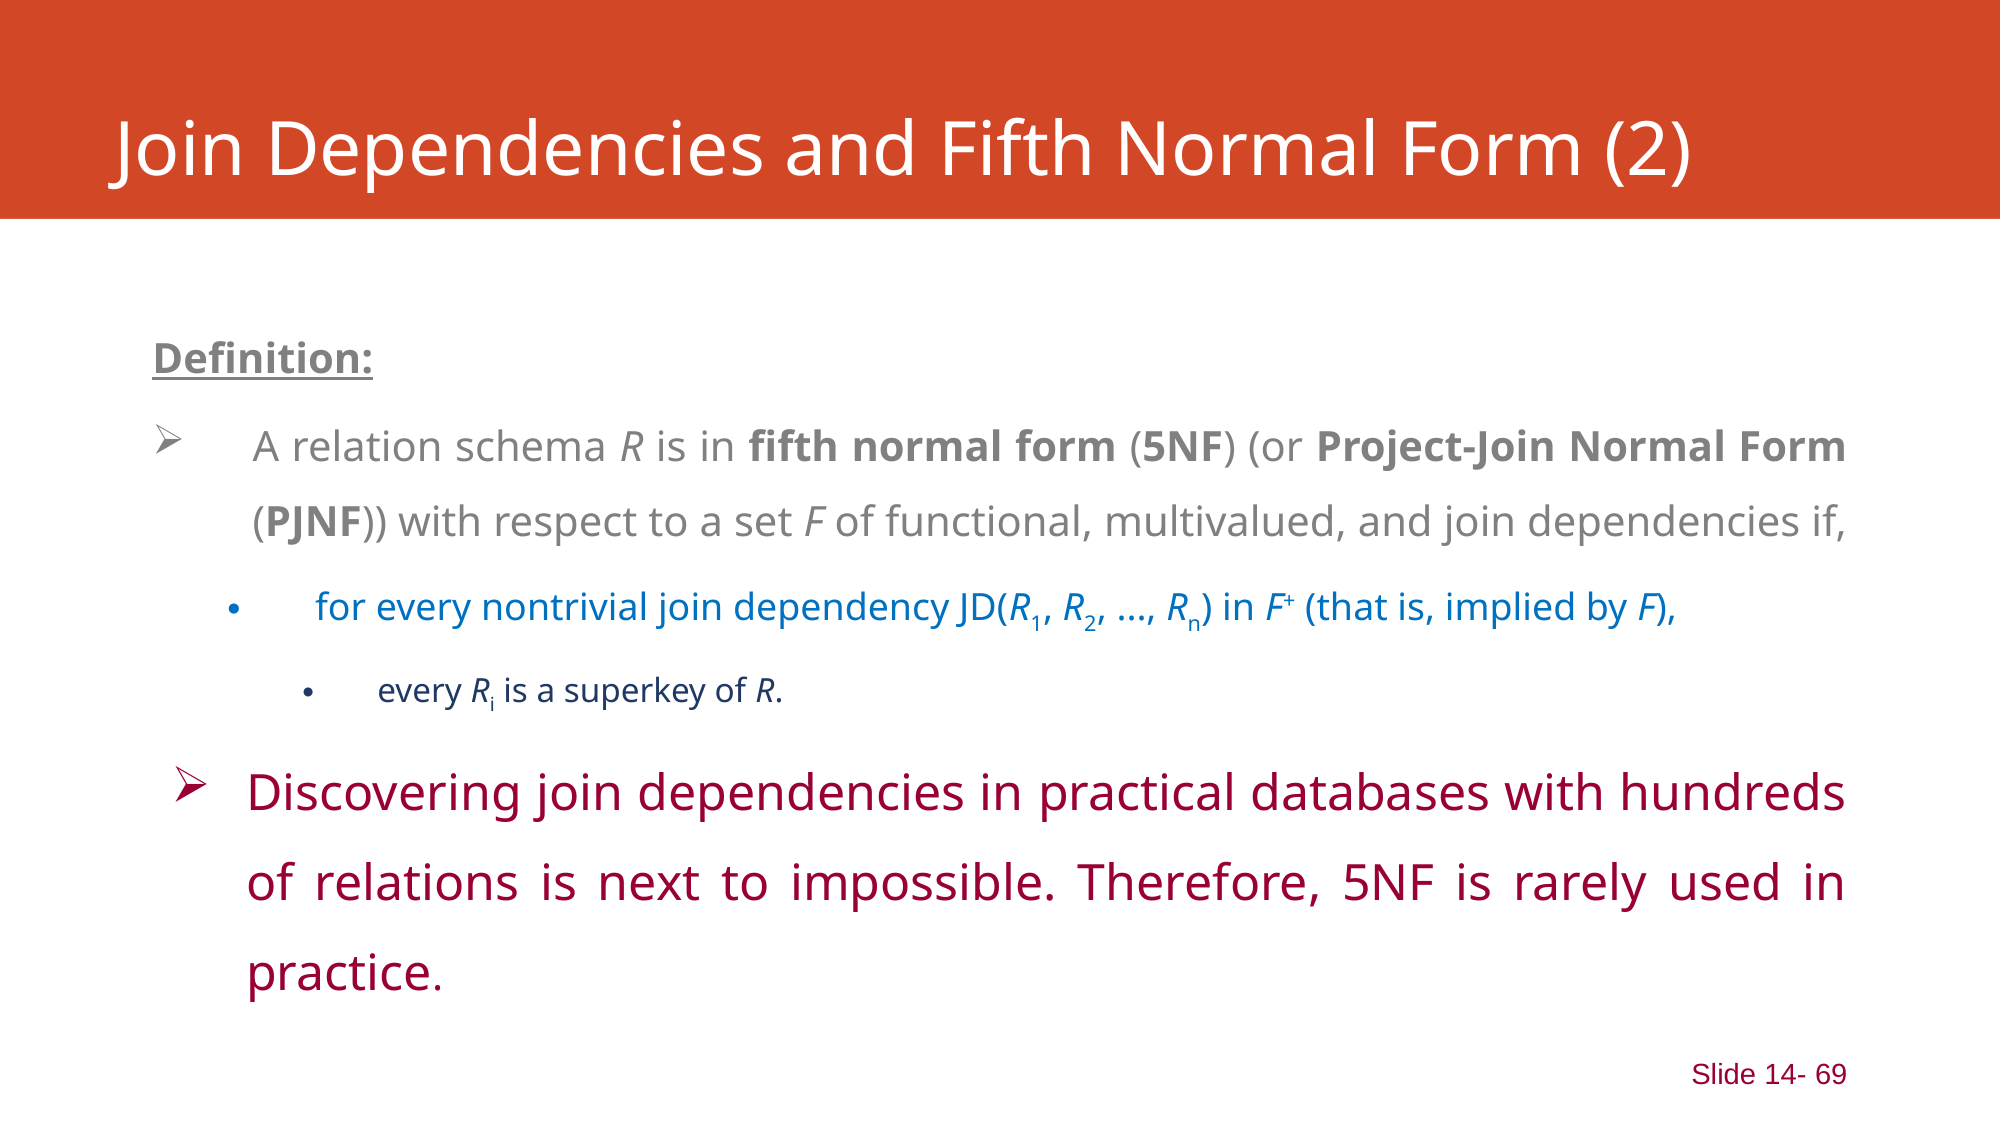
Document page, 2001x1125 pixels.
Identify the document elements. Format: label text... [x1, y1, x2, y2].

title Join Dependencies and Fifth Normal Form (2) [99, 0, 1863, 199]
list Definition: A relation schema R is in fifth normal form (5NF) (or Project-Join Normal Form (PJNF)) with respect to a set F of functional, multivalued, and join dependencies if, for every nontrivial join dependency JD(R1, R2, ..., Rn) in F+ (that is, implied by F), every Ri is a superkey of R. Discovering join dependencies in practical databases with hundreds of relations is next to impossible. Therefore, 5NF is rarely used in practice. [137, 299, 1863, 1014]
slide_number Slide 14- 69 [1325, 1042, 1863, 1103]
